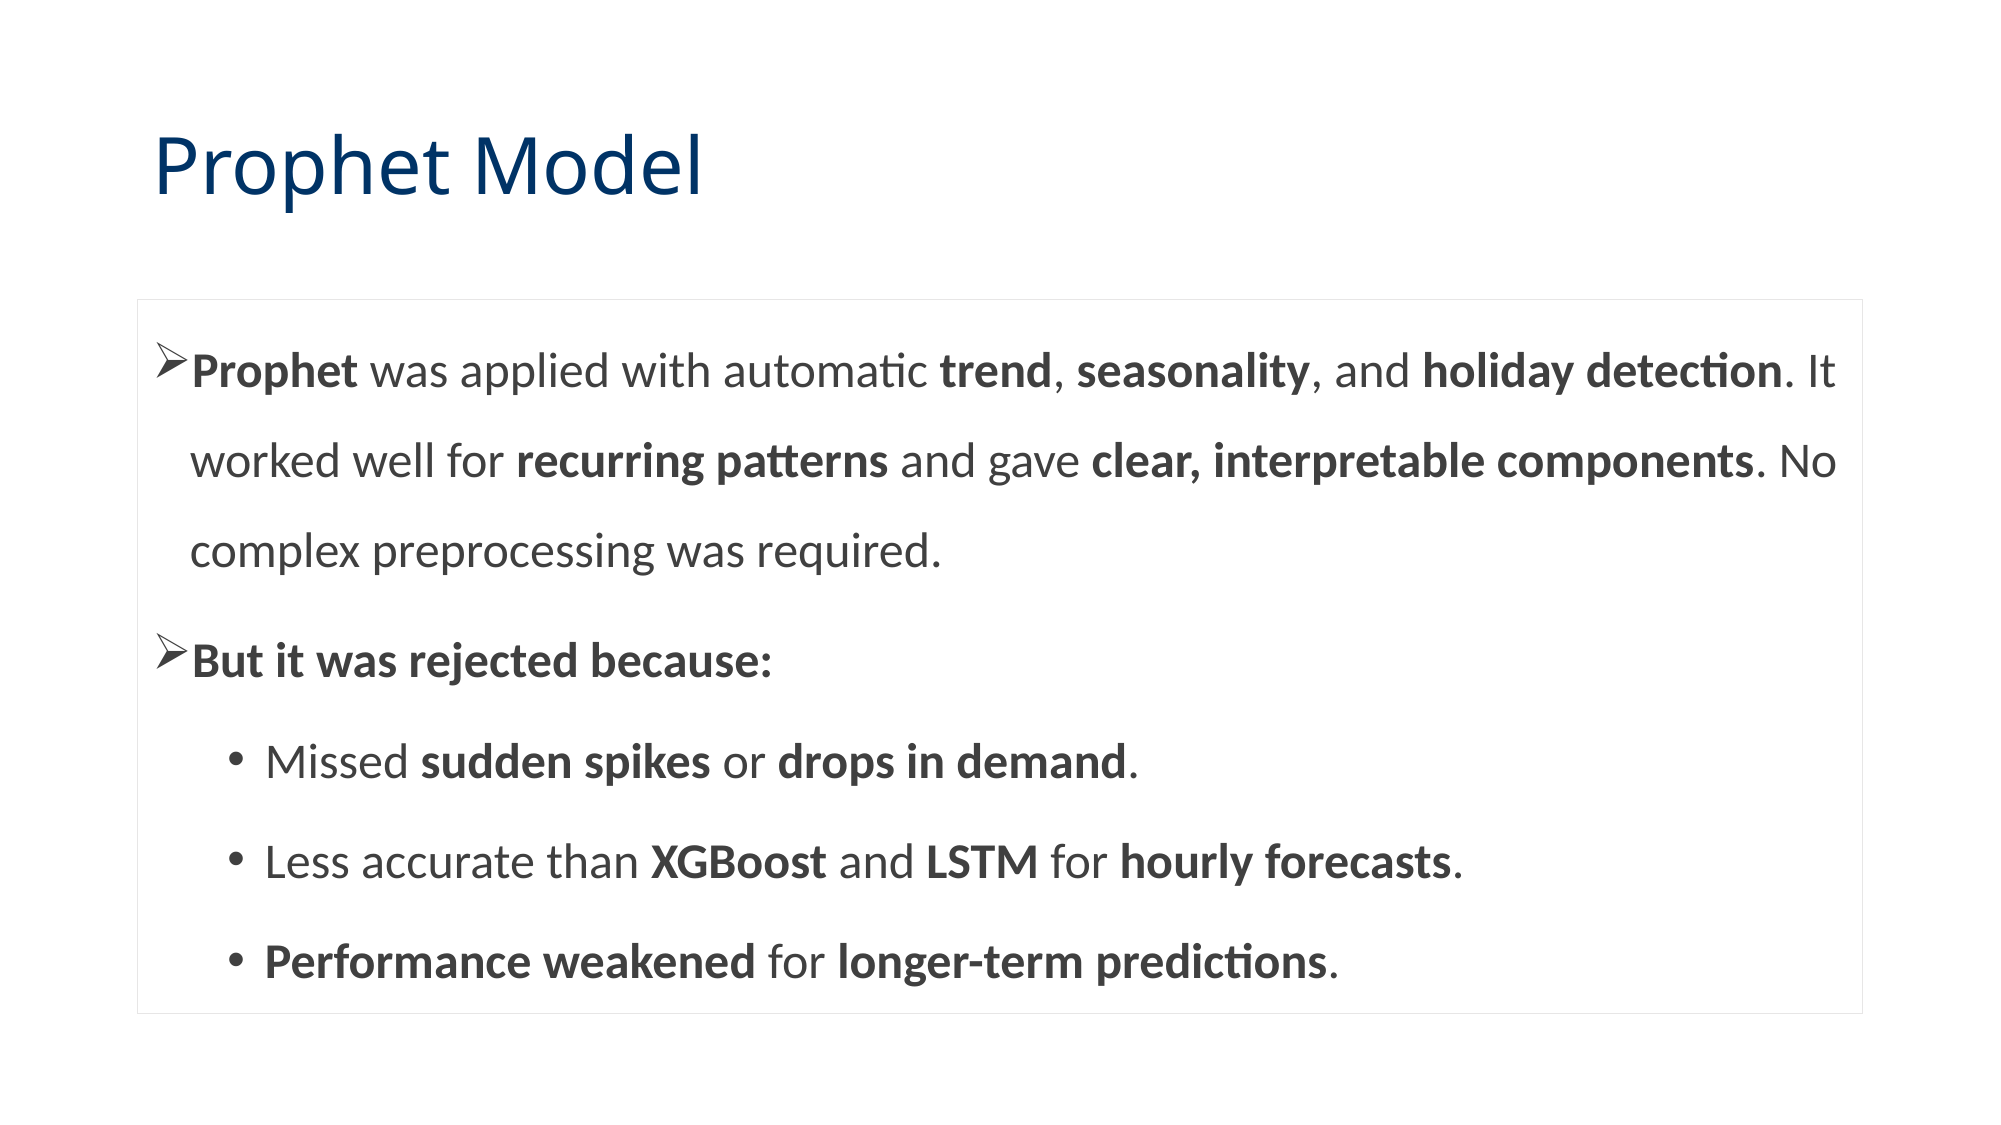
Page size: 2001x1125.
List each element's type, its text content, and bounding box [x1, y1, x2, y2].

list Prophet was applied with automatic trend, seasonality, and holiday detection. It worked well for recurring patterns and gave clear, interpretable components. No complex preprocessing was required. But it was rejected because: Missed sudden spikes or drops in demand. Less accurate than XGBoost and LSTM for hourly forecasts. Performance weakened for longer-term predictions. [137, 299, 1863, 1014]
title Prophet Model [137, 59, 1863, 278]
